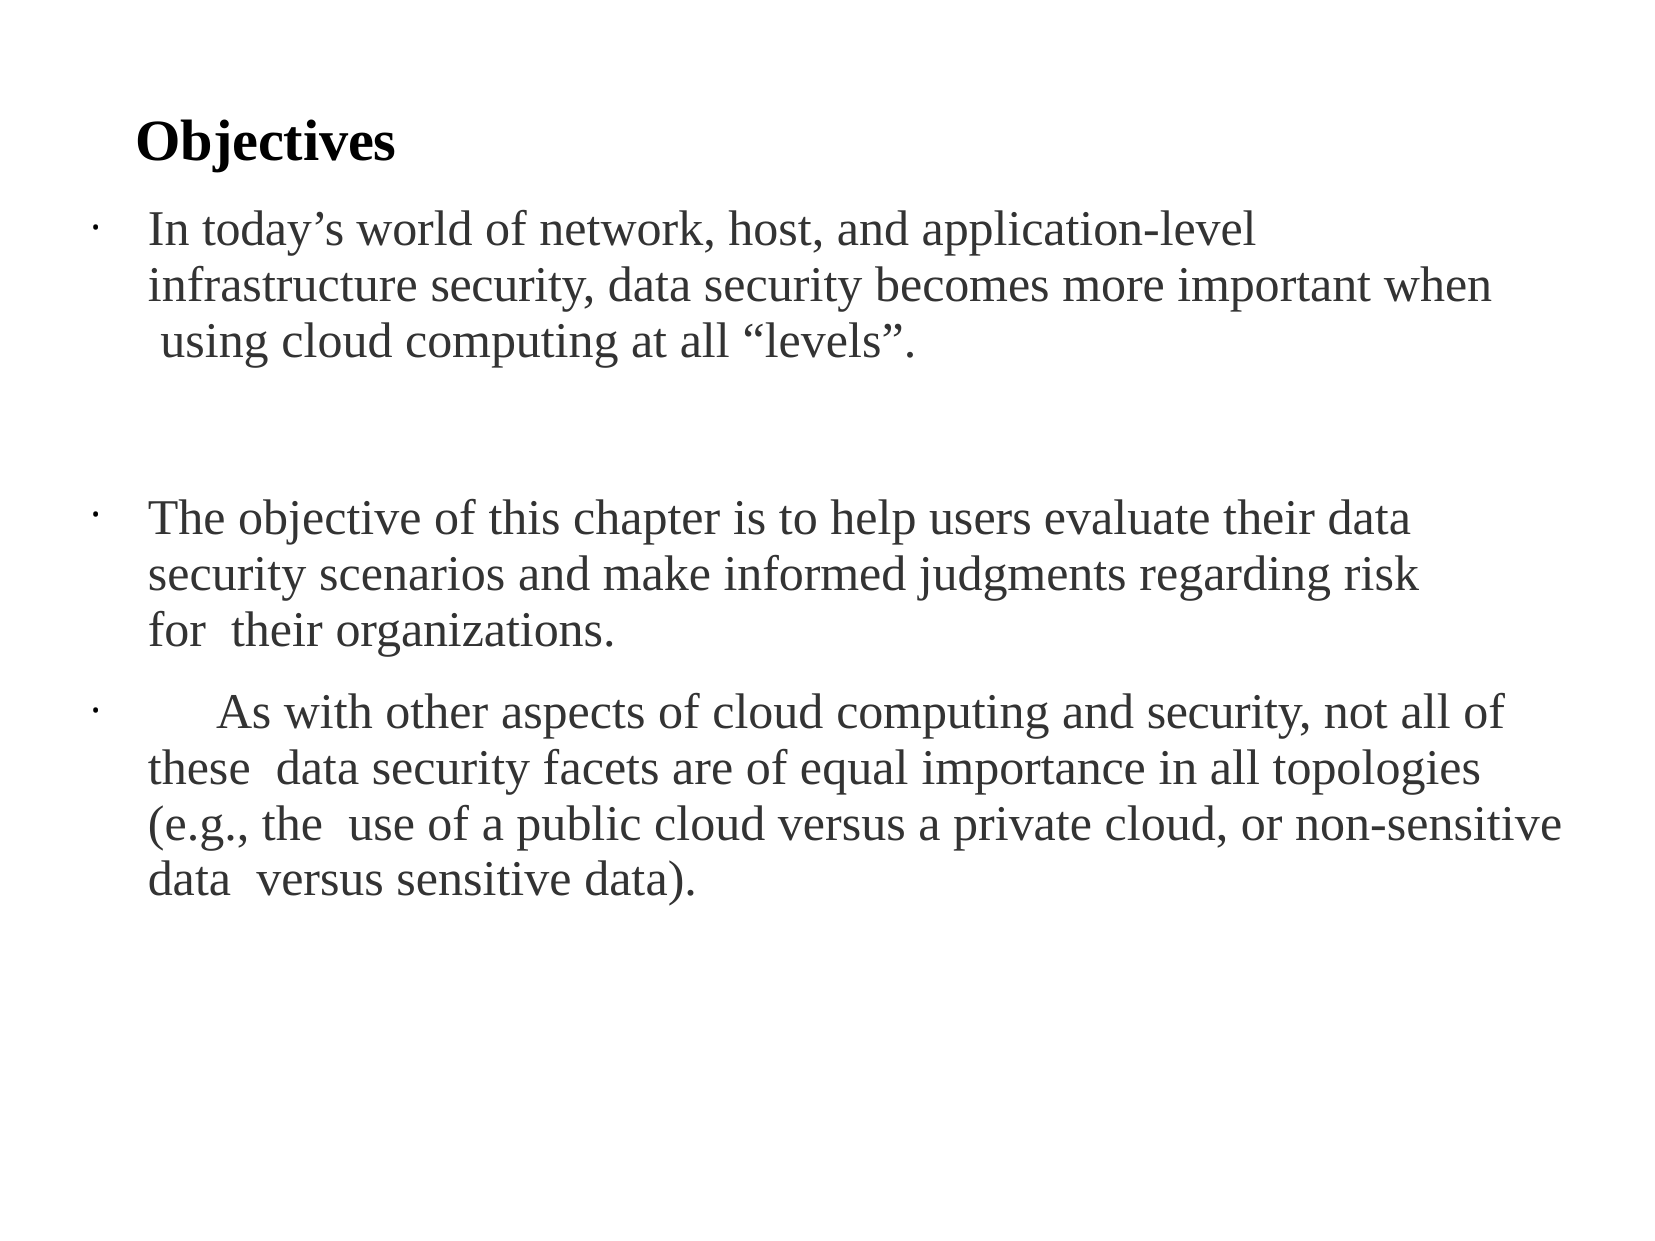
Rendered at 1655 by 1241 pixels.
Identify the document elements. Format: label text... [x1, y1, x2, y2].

title Objectives [133, 99, 400, 194]
list In today’s world of network, host, and application-level infrastructure security, data security becomes more important when using cloud computing at all “levels”. The objective of this chapter is to help users evaluate their data security scenarios and make informed judgments regarding risk for their organizations. As with other aspects of cloud computing and security, not all of these data security facets are of equal importance in all topologies (e.g., the use of a public cloud versus a private cloud, or non-sensitive data versus sensitive data). [89, 194, 1565, 908]
